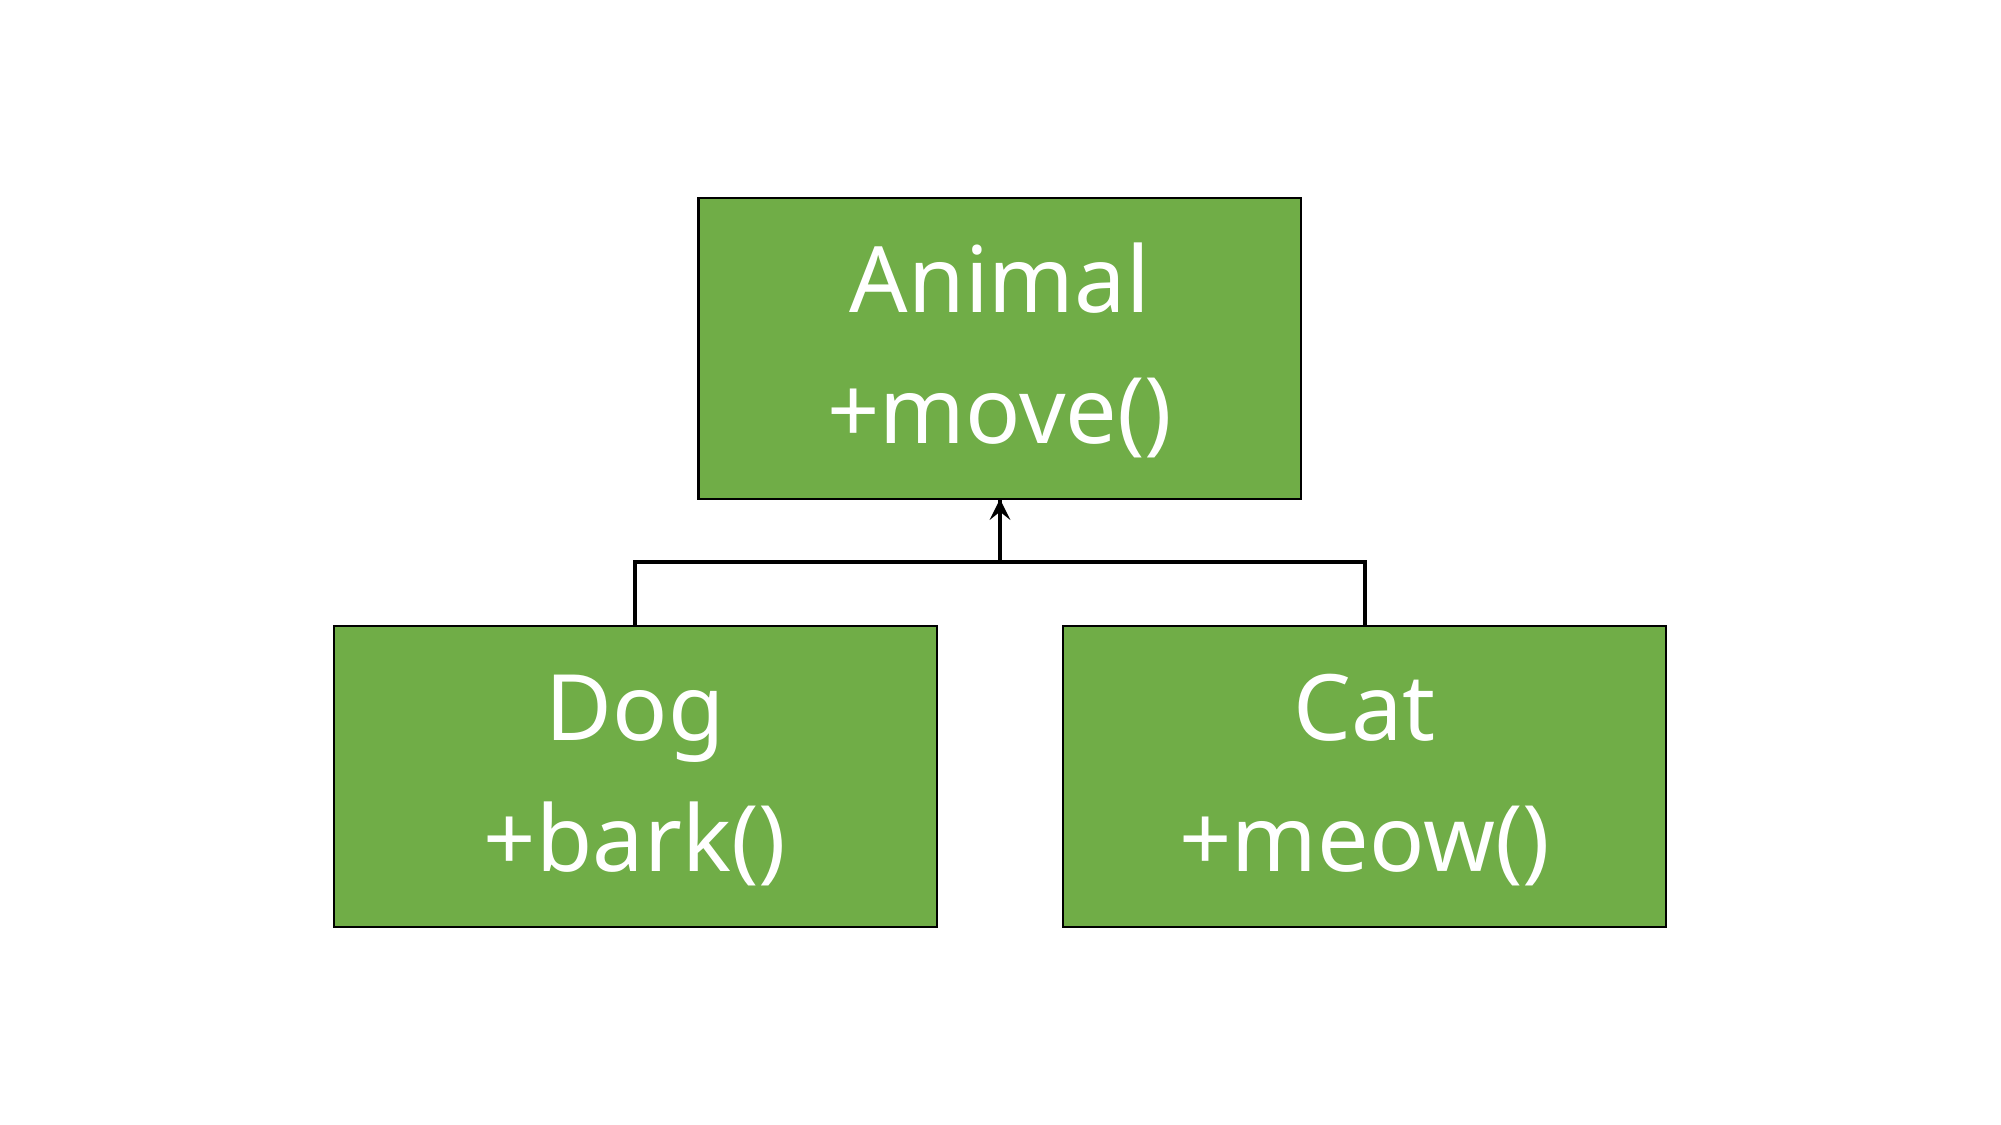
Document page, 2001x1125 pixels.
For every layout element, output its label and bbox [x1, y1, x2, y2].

text_box [333, 117, 1667, 1007]
